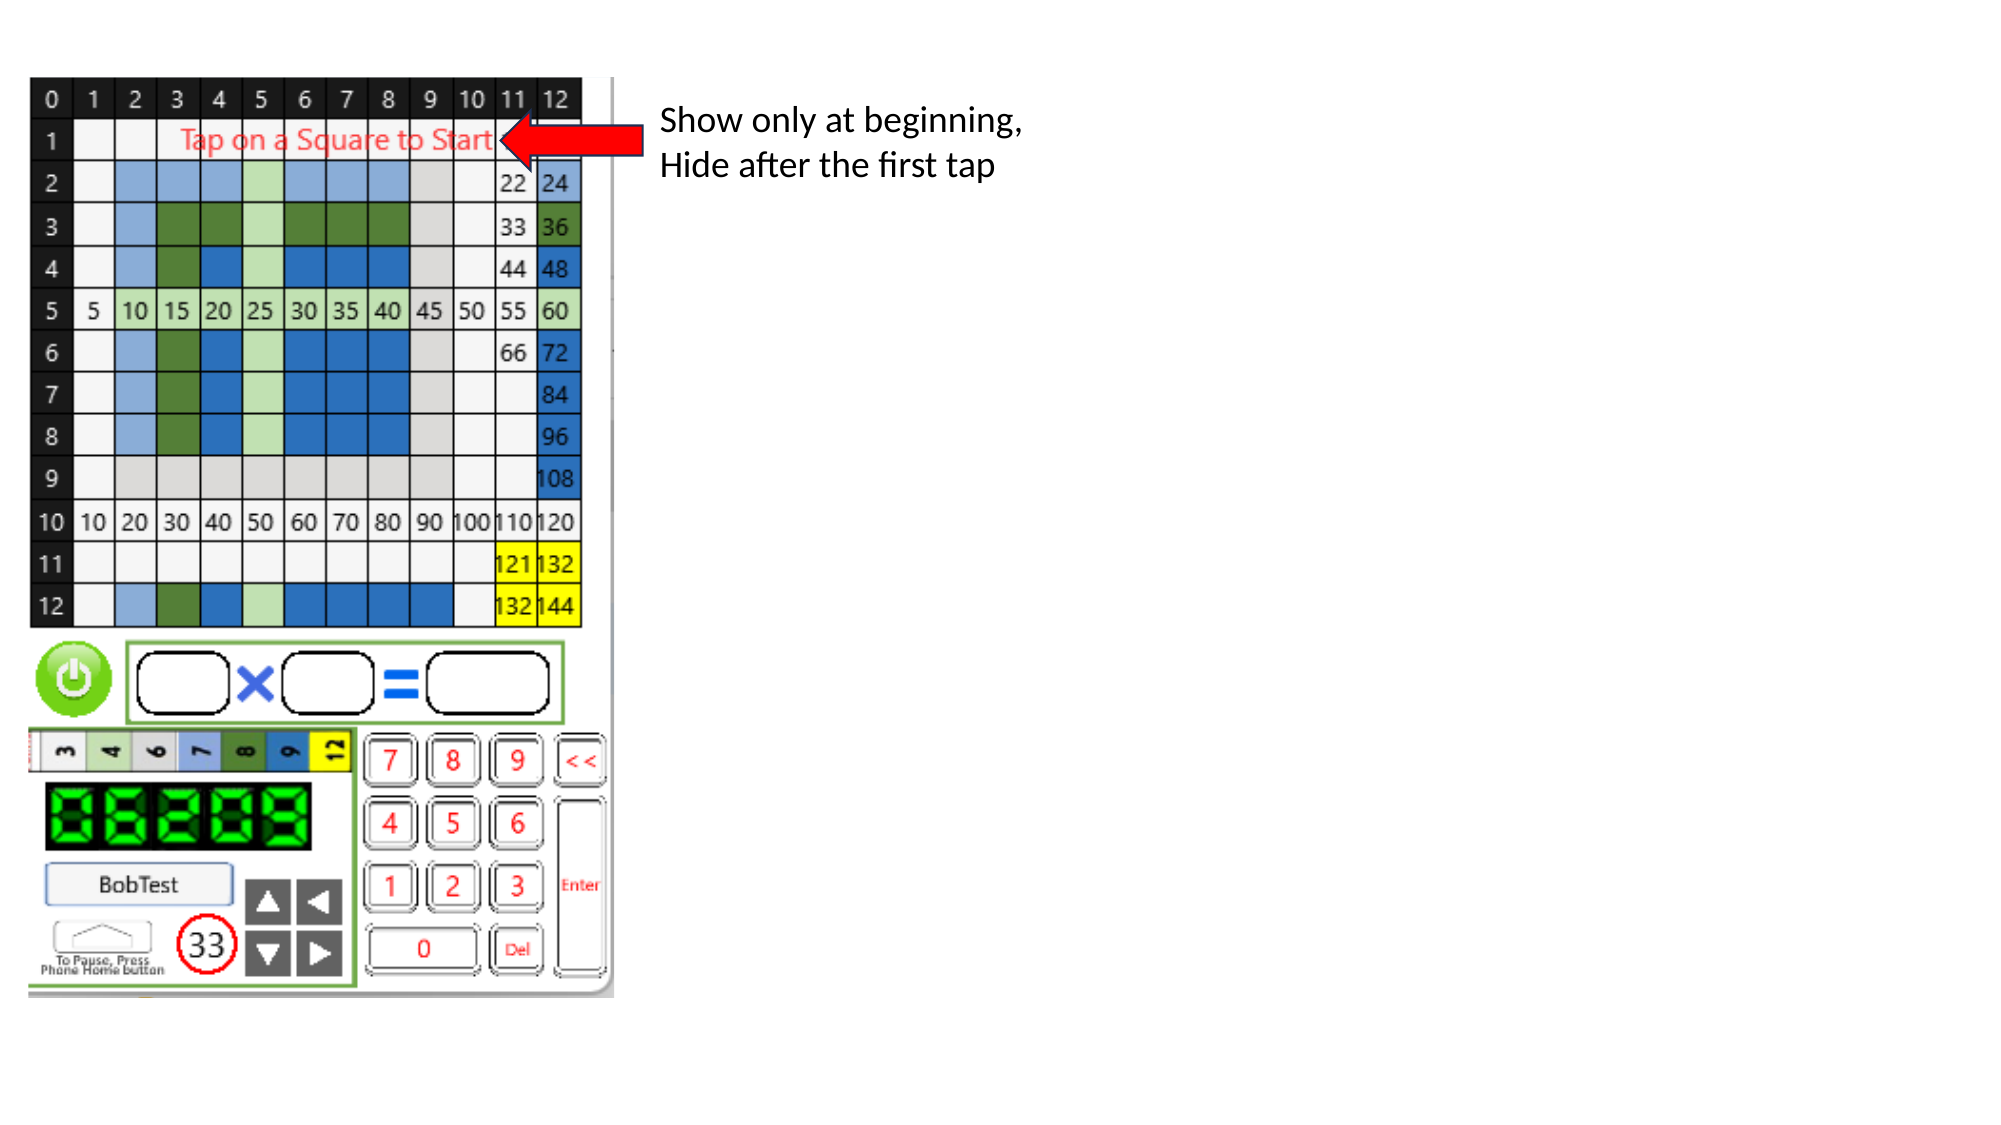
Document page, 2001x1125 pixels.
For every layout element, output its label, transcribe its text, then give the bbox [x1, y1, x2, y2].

text_box Show only at beginning, Hide after the first tap [645, 87, 1039, 193]
picture [28, 77, 615, 998]
text_box [615, 124, 644, 157]
